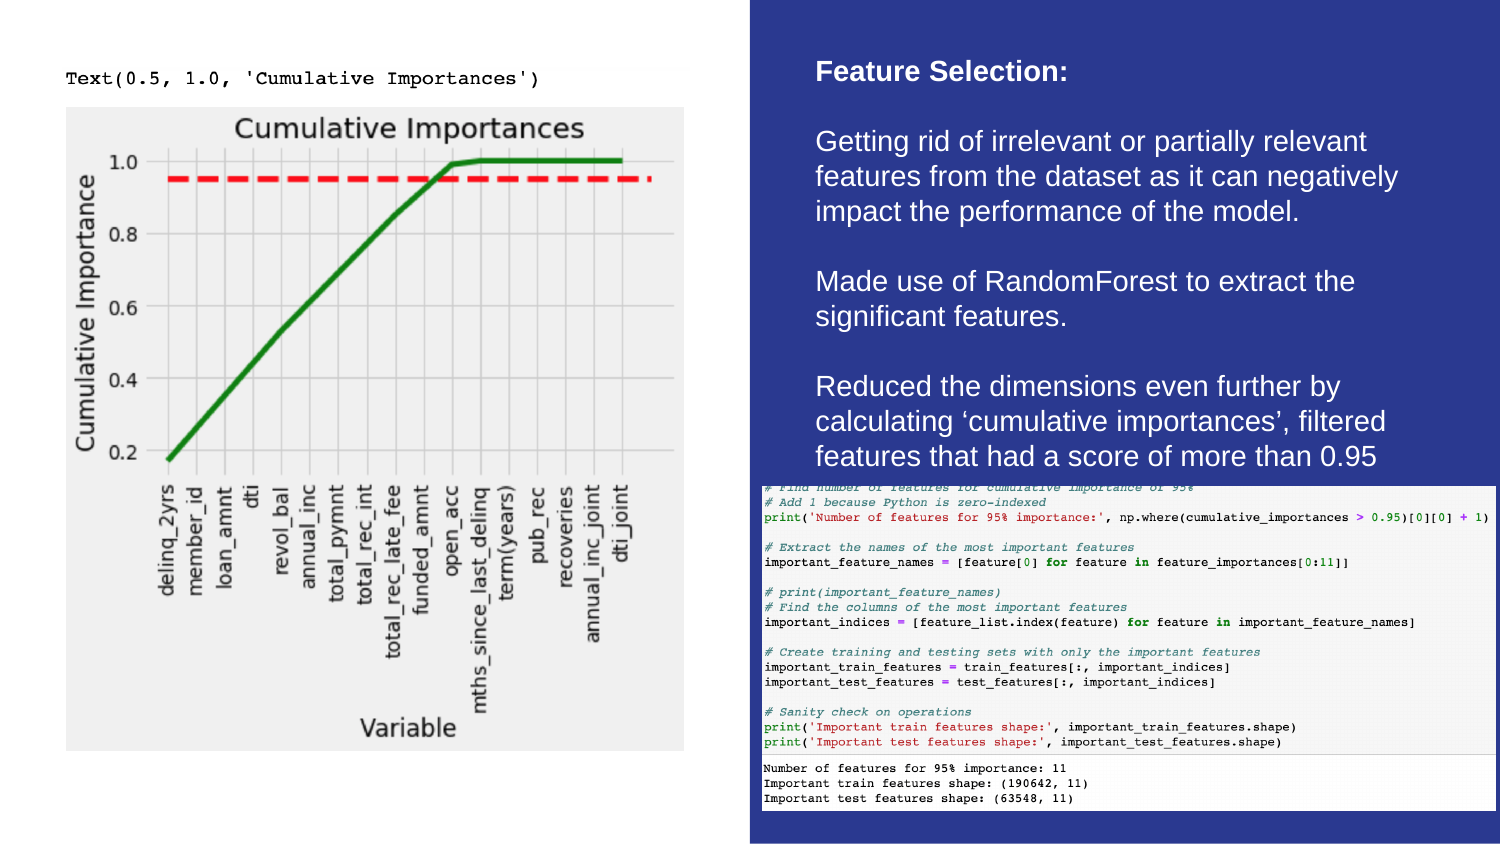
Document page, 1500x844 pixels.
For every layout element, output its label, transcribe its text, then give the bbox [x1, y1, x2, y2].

picture [762, 485, 1496, 811]
picture [61, 67, 691, 763]
text_box Feature Selection: Getting rid of irrelevant or partially relevant features from the dataset as it can negatively impact the performance of the model. Made use of RandomForest to extract the significant features. Reduced the dimensions even further by calculating ‘cumulative importances’, filtered features that had a score of more than 0.95 [800, 37, 1458, 484]
